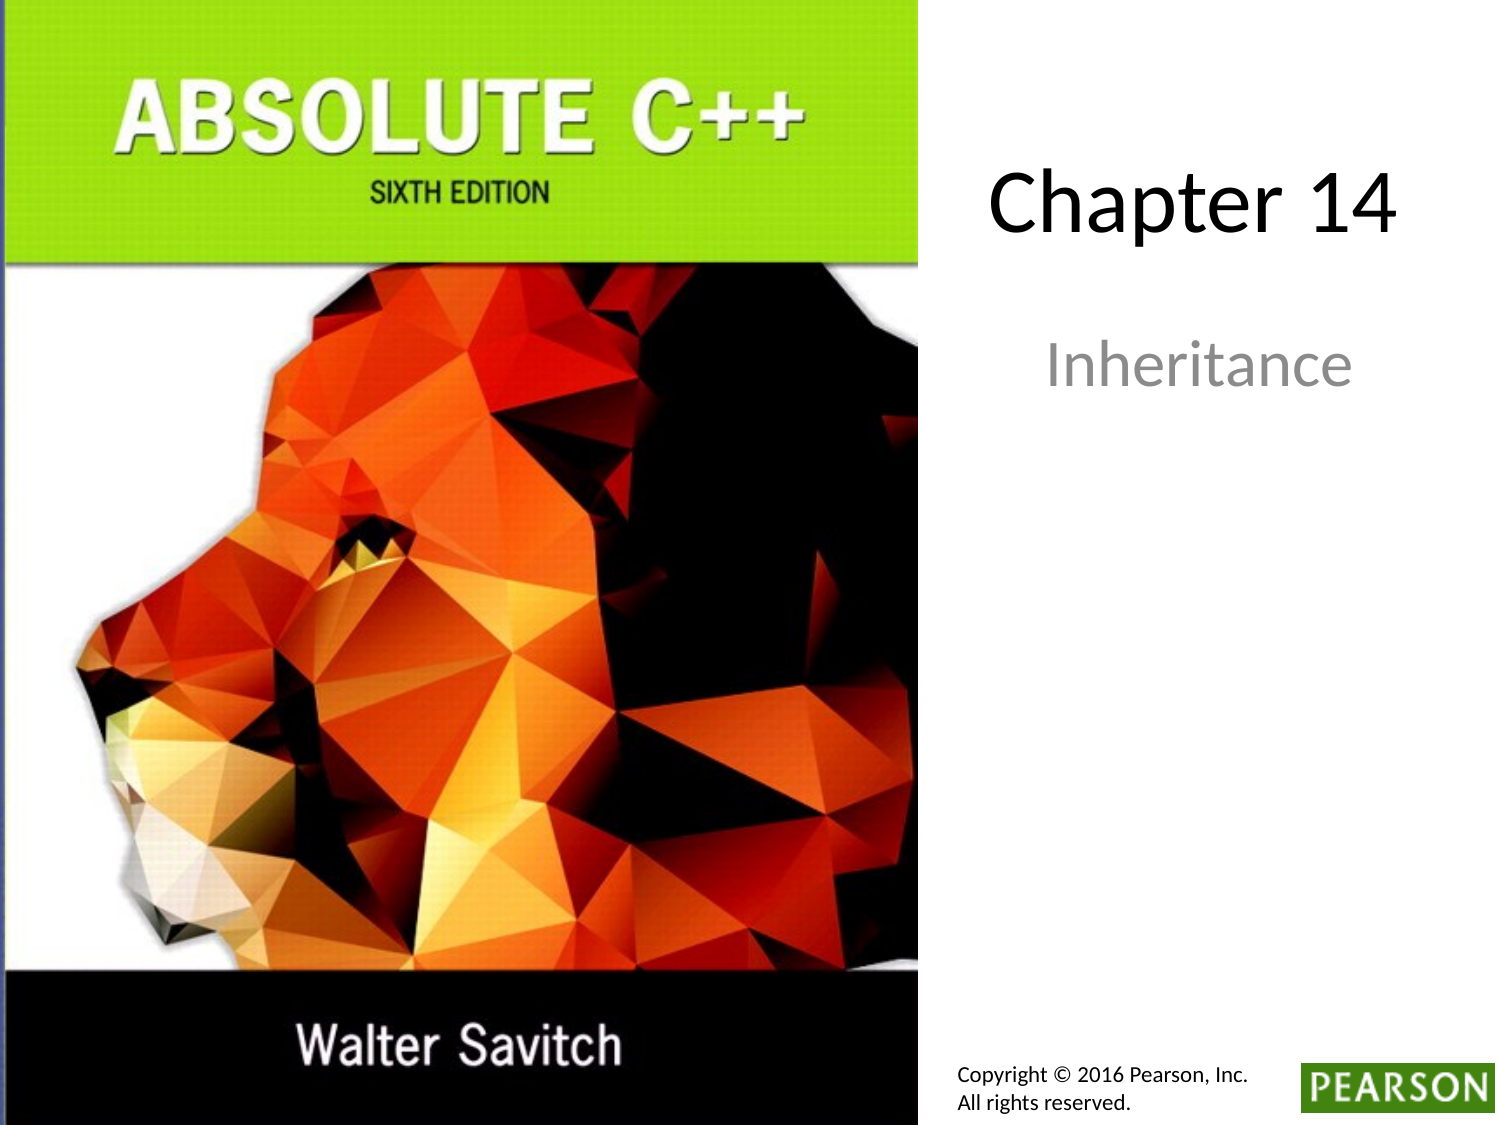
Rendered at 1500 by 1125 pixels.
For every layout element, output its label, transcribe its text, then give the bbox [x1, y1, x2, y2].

picture [0, 0, 918, 1125]
text_box Copyright © 2016 Pearson, Inc. All rights reserved. [942, 1052, 1281, 1123]
title Chapter 14 [924, 75, 1463, 312]
subtitle Inheritance [924, 312, 1475, 600]
picture [1300, 1063, 1495, 1113]
